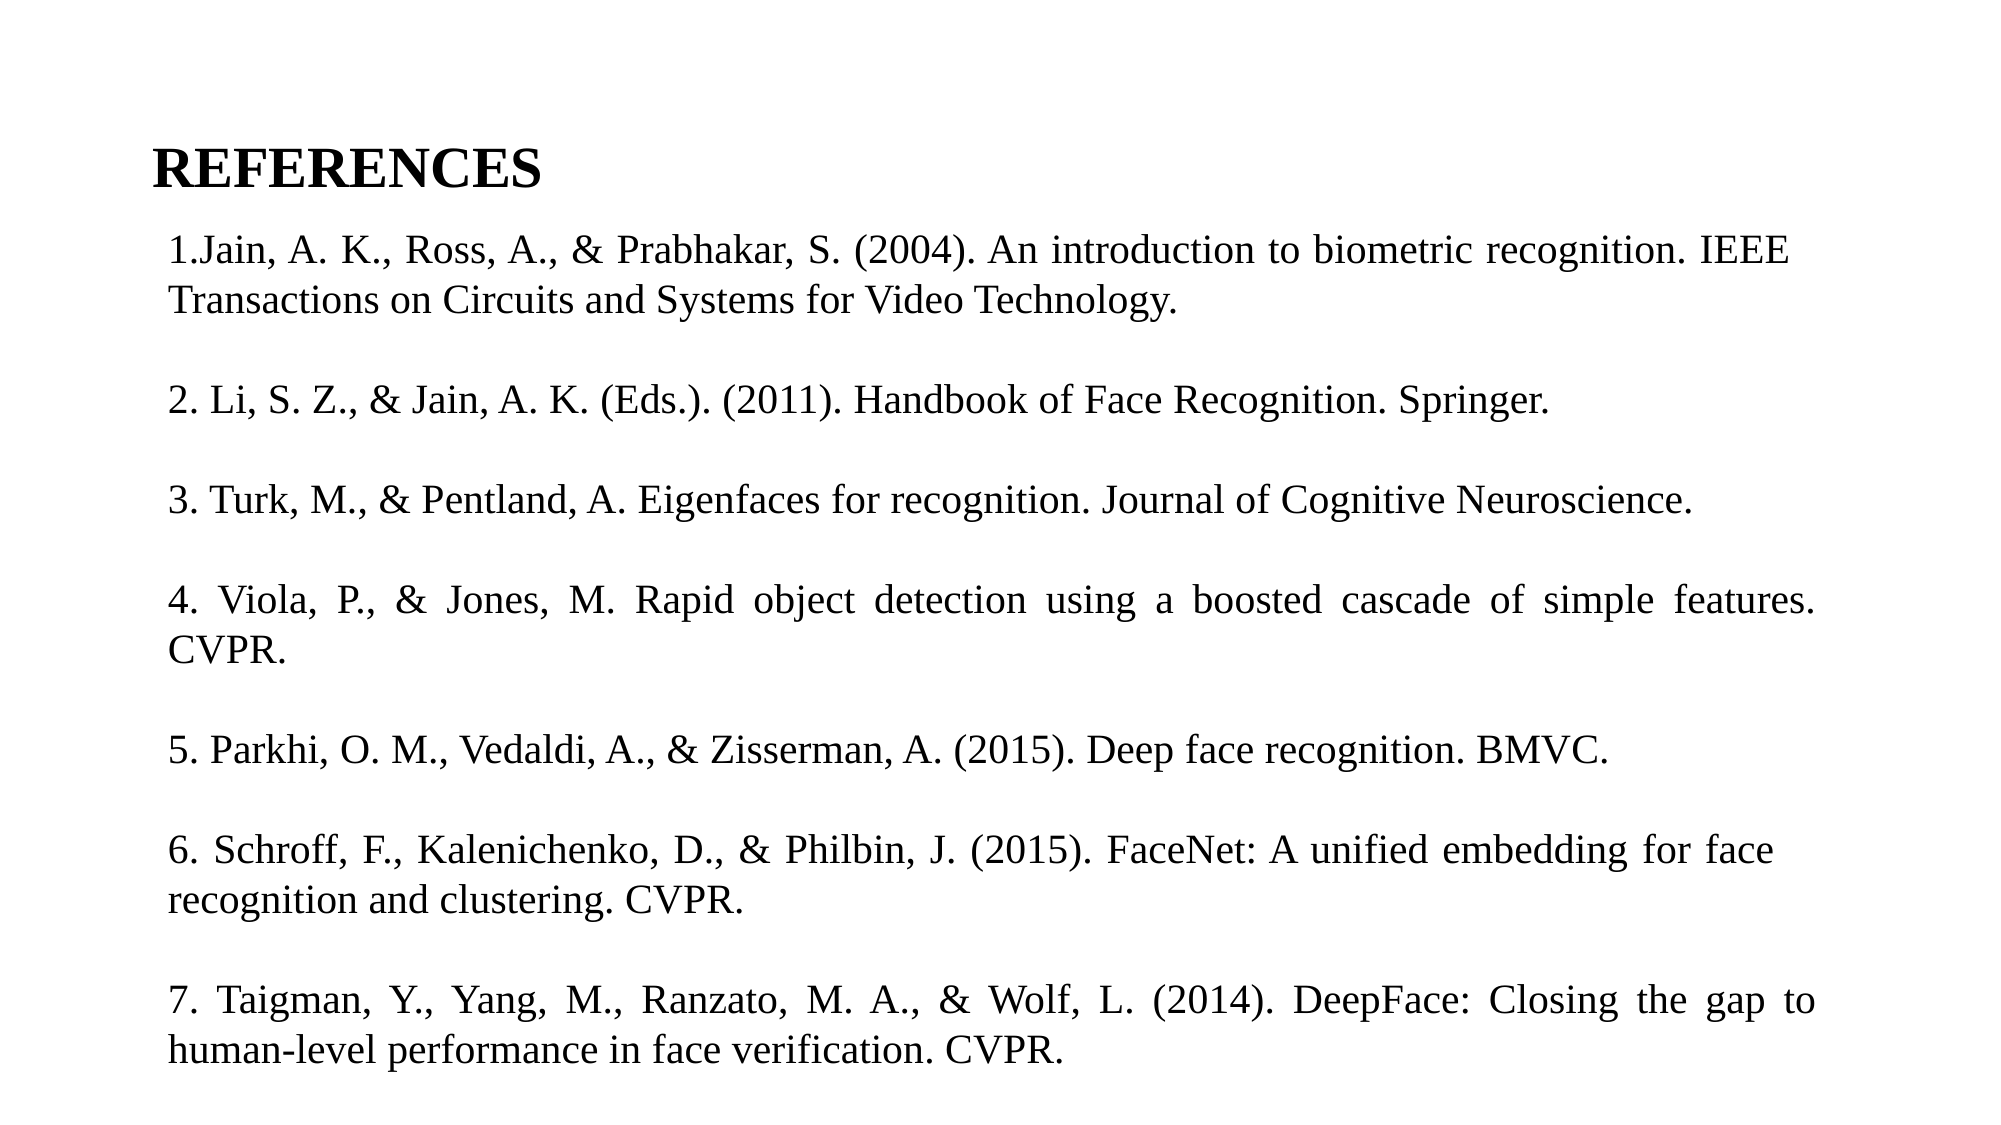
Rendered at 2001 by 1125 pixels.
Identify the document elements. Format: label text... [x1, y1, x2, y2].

title REFERENCES [137, 59, 1863, 278]
text_box 1.Jain, A. K., Ross, A., & Prabhakar, S. (2004). An introduction to biometric recognition. IEEE Transactions on Circuits and Systems for Video Technology. 2. Li, S. Z., & Jain, A. K. (Eds.). (2011). Handbook of Face Recognition. Springer. 3. Turk, M., & Pentland, A. Eigenfaces for recognition. Journal of Cognitive Neuroscience. 4. Viola, P., & Jones, M. Rapid object detection using a boosted cascade of simple features. CVPR. 5. Parkhi, O. M., Vedaldi, A., & Zisserman, A. (2015). Deep face recognition. BMVC. 6. Schroff, F., Kalenichenko, D., & Philbin, J. (2015). FaceNet: A unified embedding for face recognition and clustering. CVPR. 7. Taigman, Y., Yang, M., Ranzato, M. A., & Wolf, L. (2014). DeepFace: Closing the gap to human-level performance in face verification. CVPR. [153, 214, 1833, 1080]
